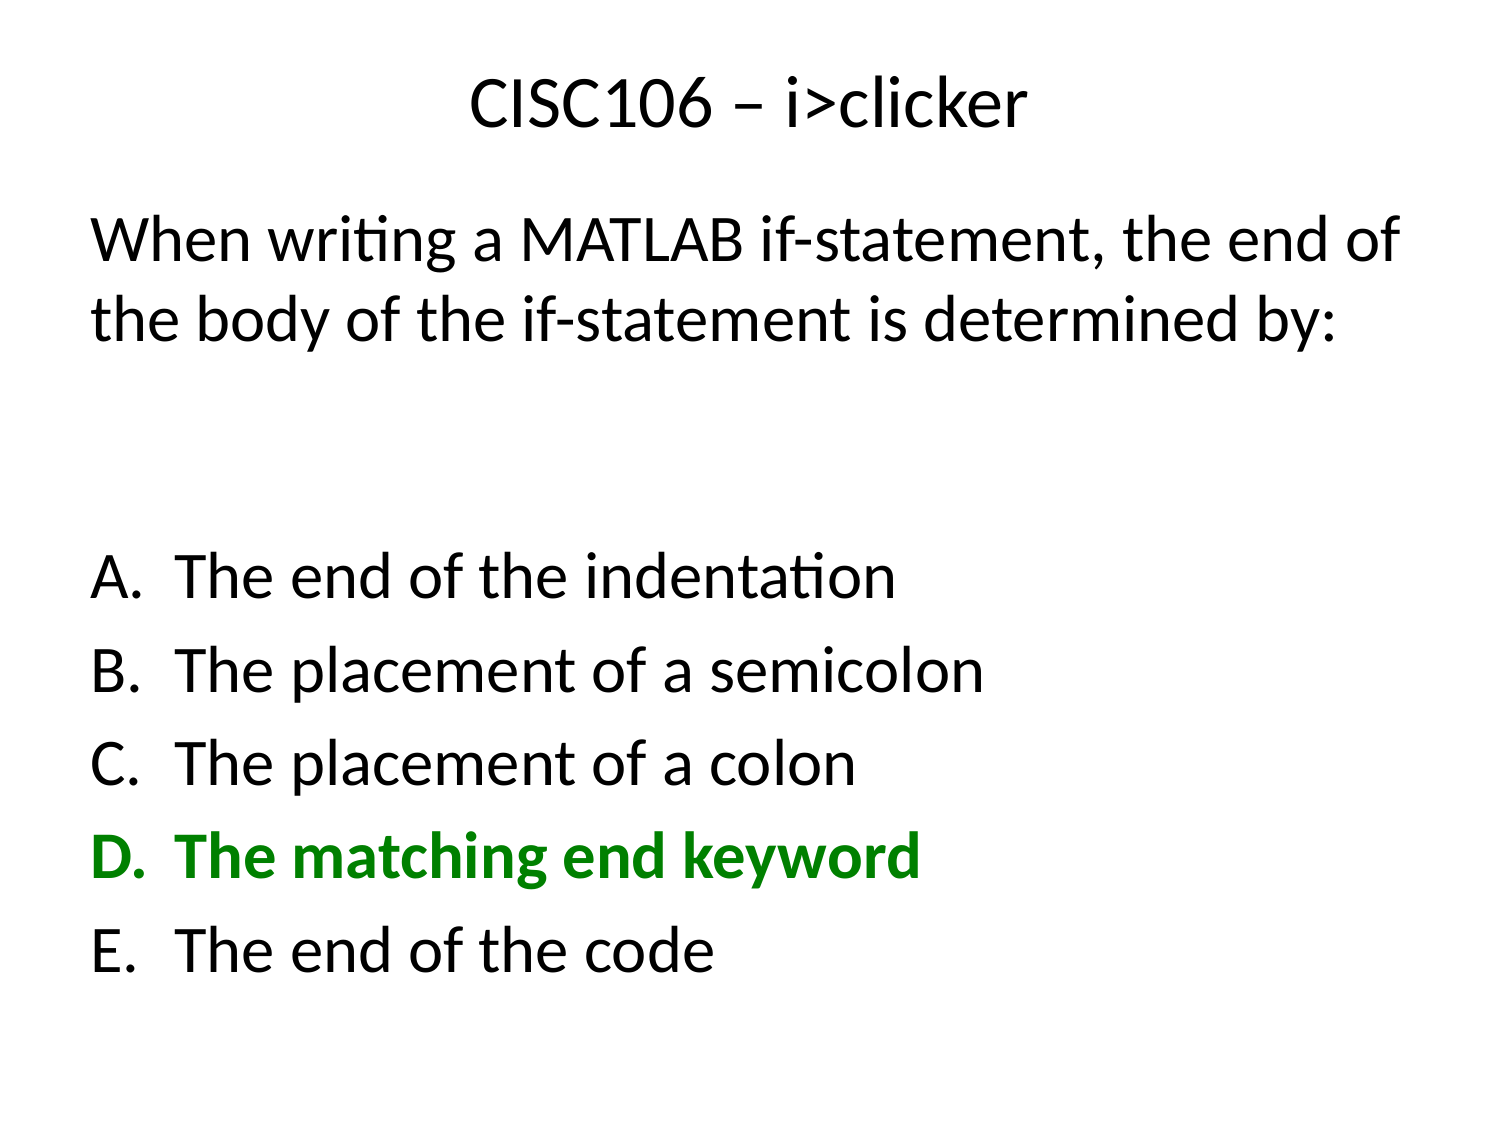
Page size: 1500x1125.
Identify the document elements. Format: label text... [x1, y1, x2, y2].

title CISC106 – i>clicker [75, 45, 1425, 150]
list When writing a MATLAB if-statement, the end of the body of the if-statement is determined by: The end of the indentation The placement of a semicolon The placement of a colon The matching end keyword The end of the code [75, 187, 1425, 1063]
